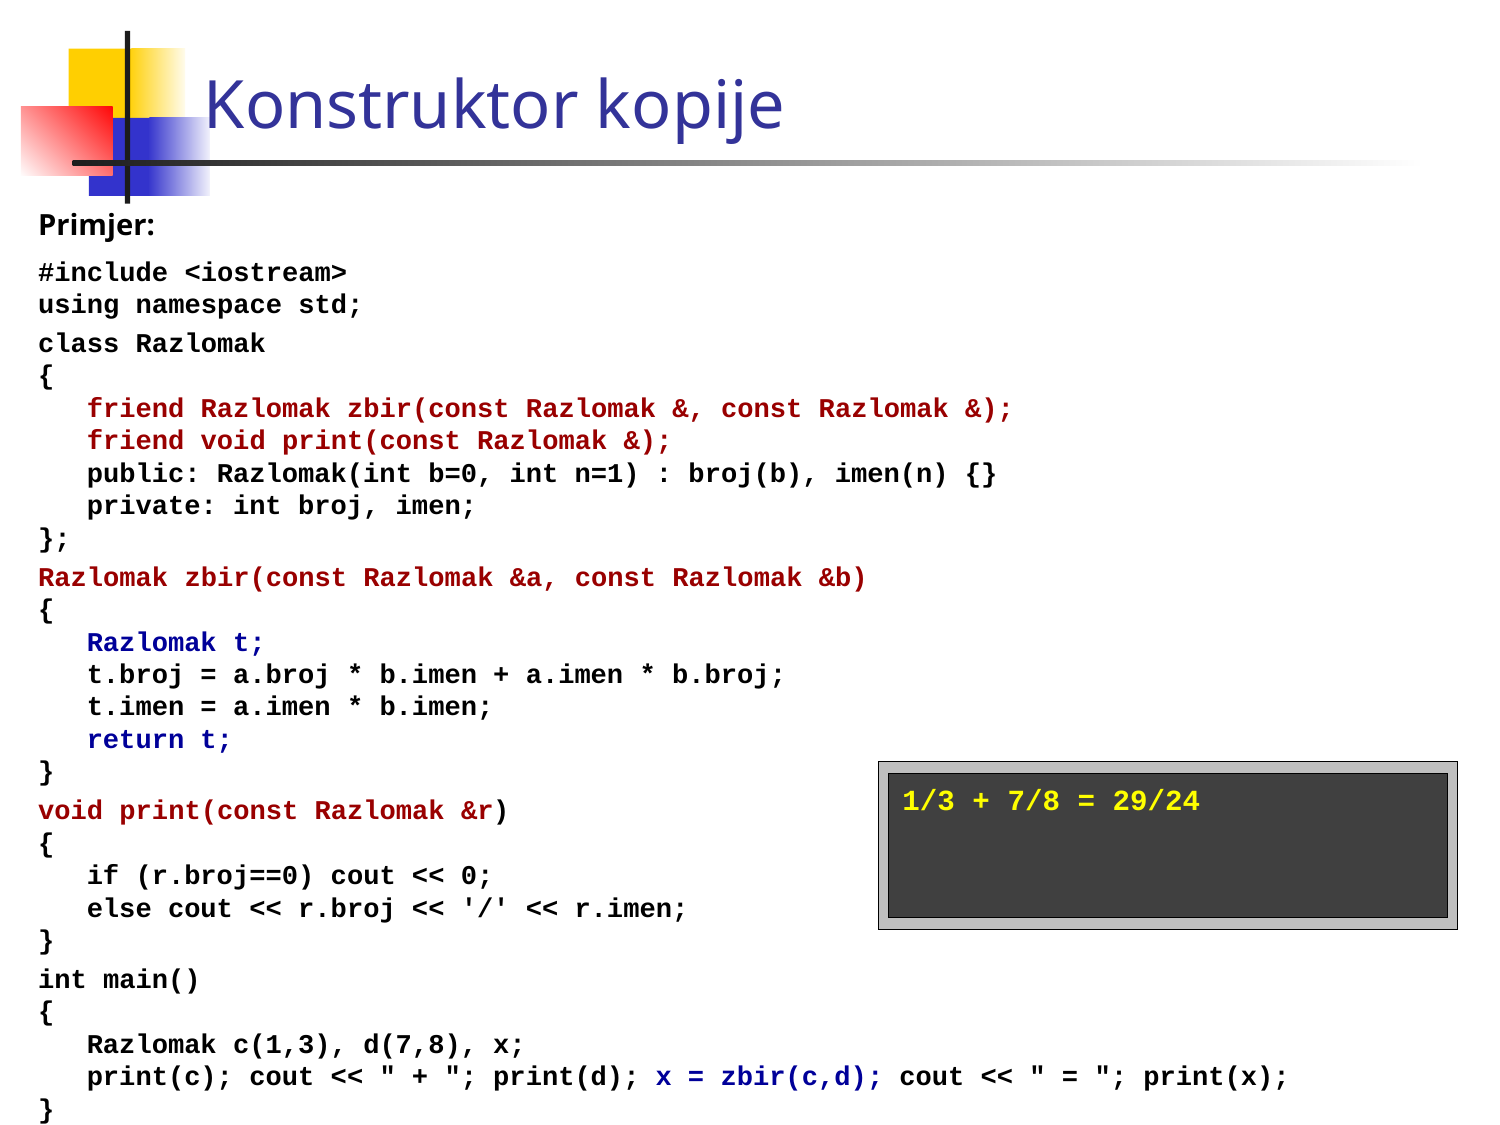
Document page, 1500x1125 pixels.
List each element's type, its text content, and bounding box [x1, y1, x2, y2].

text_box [878, 761, 1459, 931]
title Konstruktor kopije [188, 18, 1500, 150]
text_box Primjer: #include <iostream> using namespace std; class Razlomak { friend Razlomak zbir(const Razlomak &, const Razlomak &); friend void print(const Razlomak &); public: Razlomak(int b=0, int n=1) : broj(b), imen(n) {} private: int broj, imen; }; Razlomak zbir(const Razlomak &a, const Razlomak &b) { Razlomak t; t.broj = a.broj * b.imen + a.imen * b.broj; t.imen = a.imen * b.imen; return t; } void print(const Razlomak &r) { if (r.broj==0) cout << 0; else cout << r.broj << '/' << r.imen; } int main() { Razlomak c(1,3), d(7,8), x; print(c); cout << " + "; print(d); x = zbir(c,d); cout << " = "; print(x); } [23, 199, 1447, 1090]
